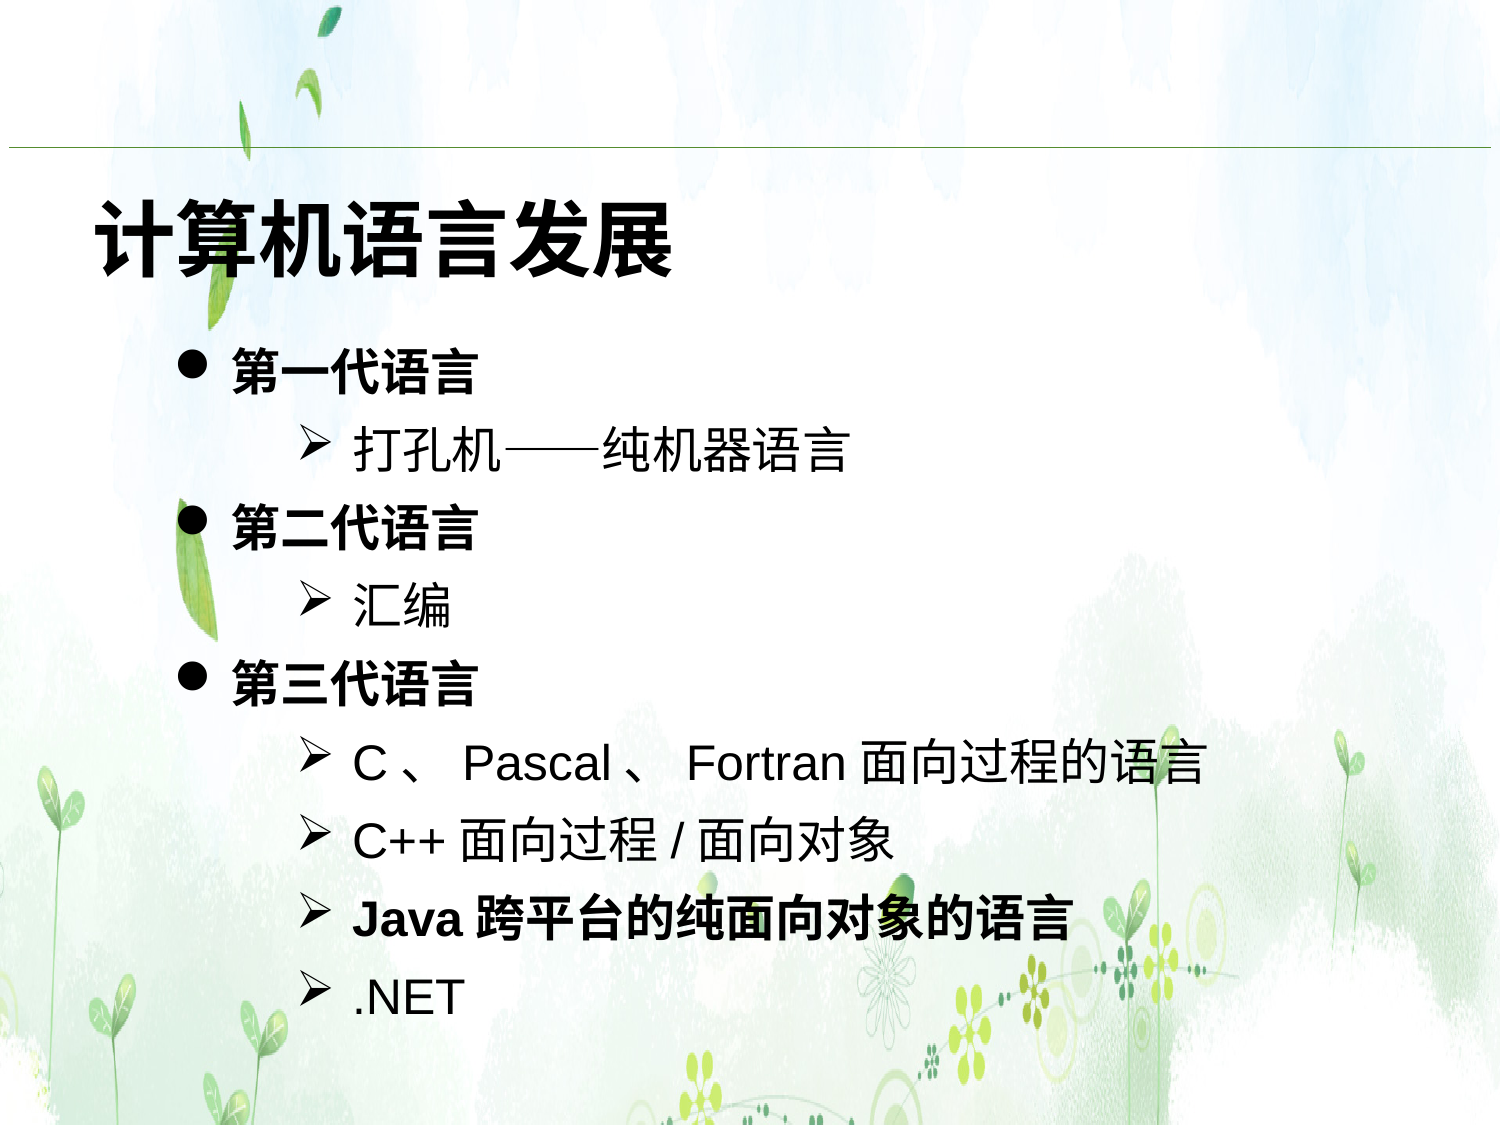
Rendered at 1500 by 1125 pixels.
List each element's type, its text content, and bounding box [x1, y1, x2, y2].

picture [0, 0, 1500, 1125]
text_box 计算机语言发展 [77, 180, 787, 295]
text_box 第一代语言 打孔机——纯机器语言 第二代语言 汇编 第三代语言 C、Pascal、Fortran面向过程的语言 C++面向过程/面向对象 Java跨平台的纯面向对象的语言 .NET [159, 315, 1341, 1032]
